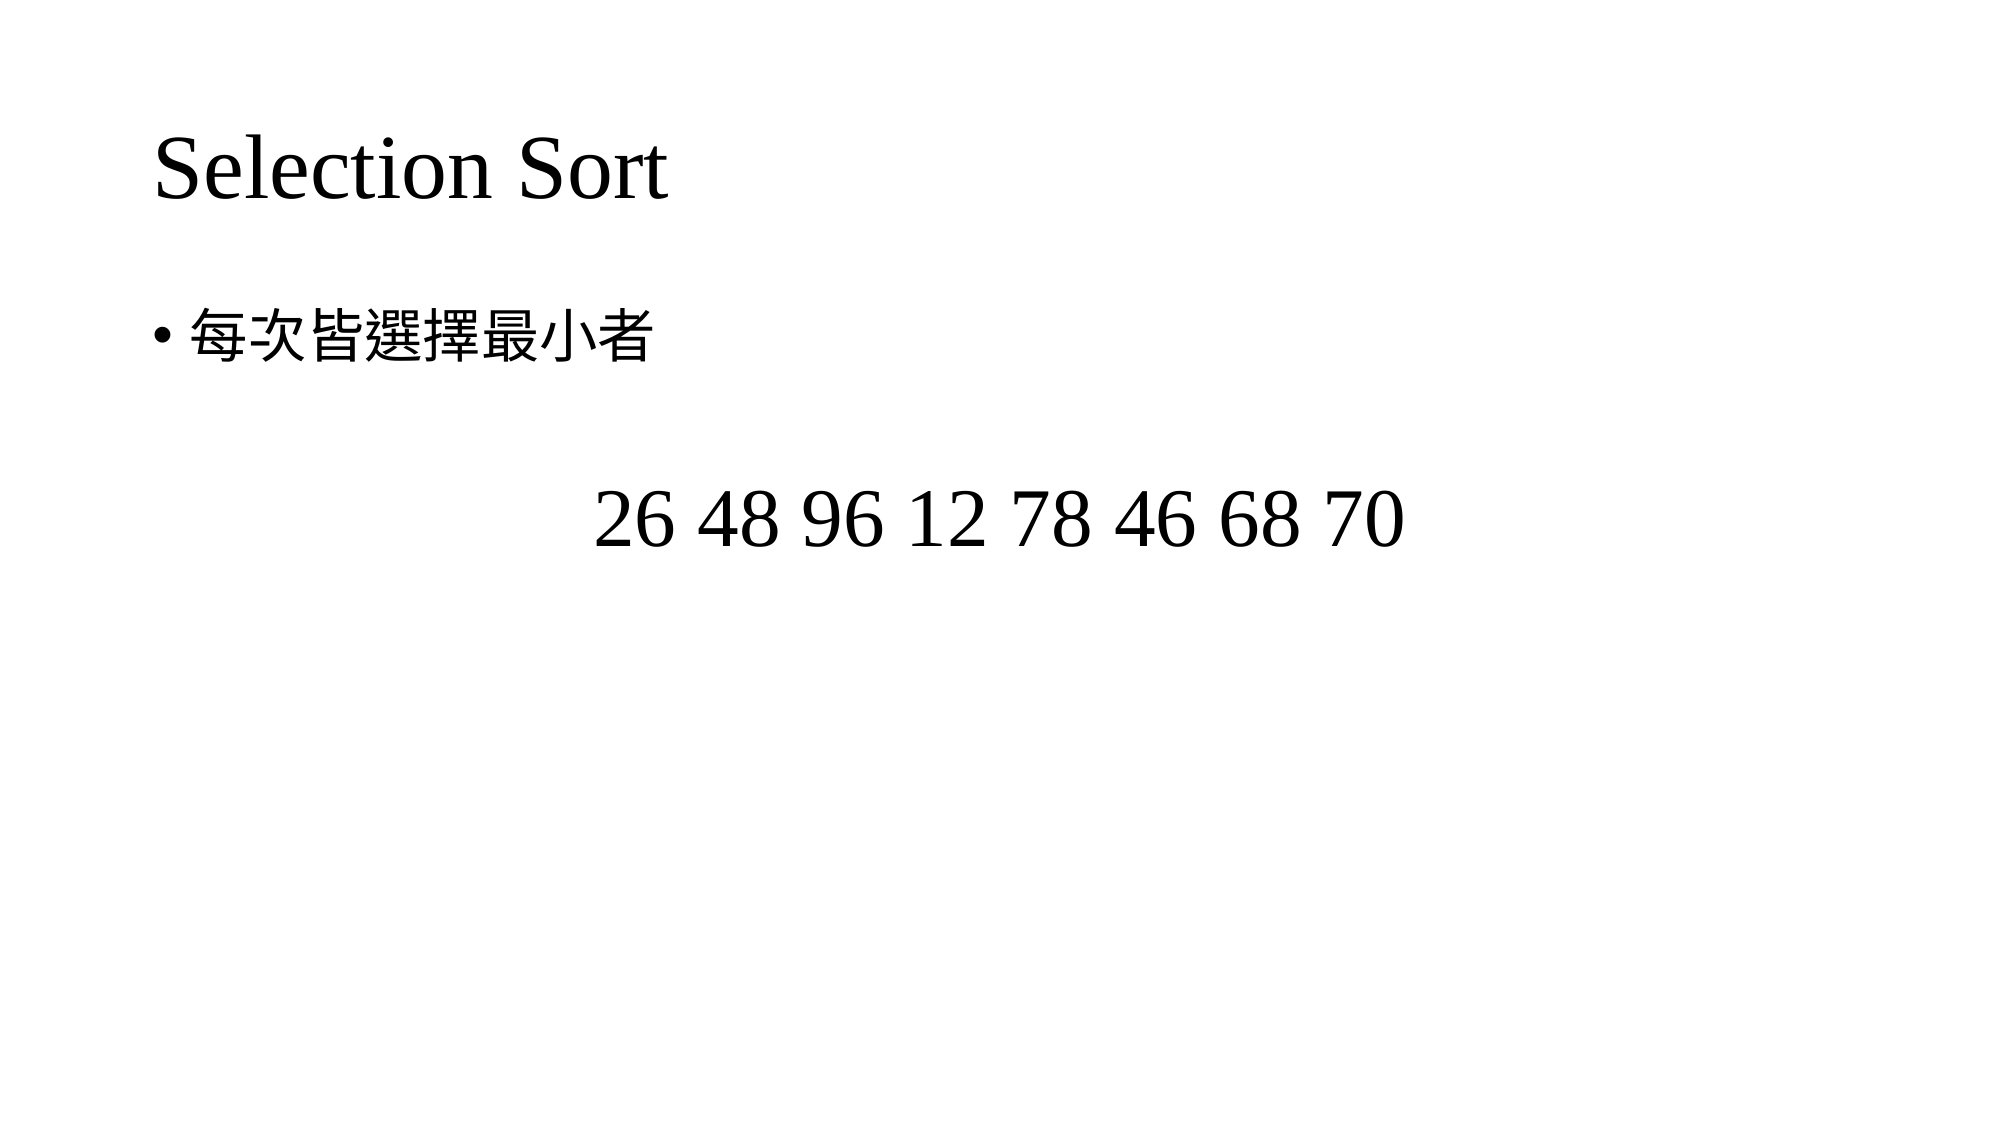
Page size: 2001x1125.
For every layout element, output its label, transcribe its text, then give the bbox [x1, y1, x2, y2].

title Selection Sort [137, 59, 1863, 278]
list 每次皆選擇最小者 26 48 96 12 78 46 68 70 [137, 299, 1863, 1014]
